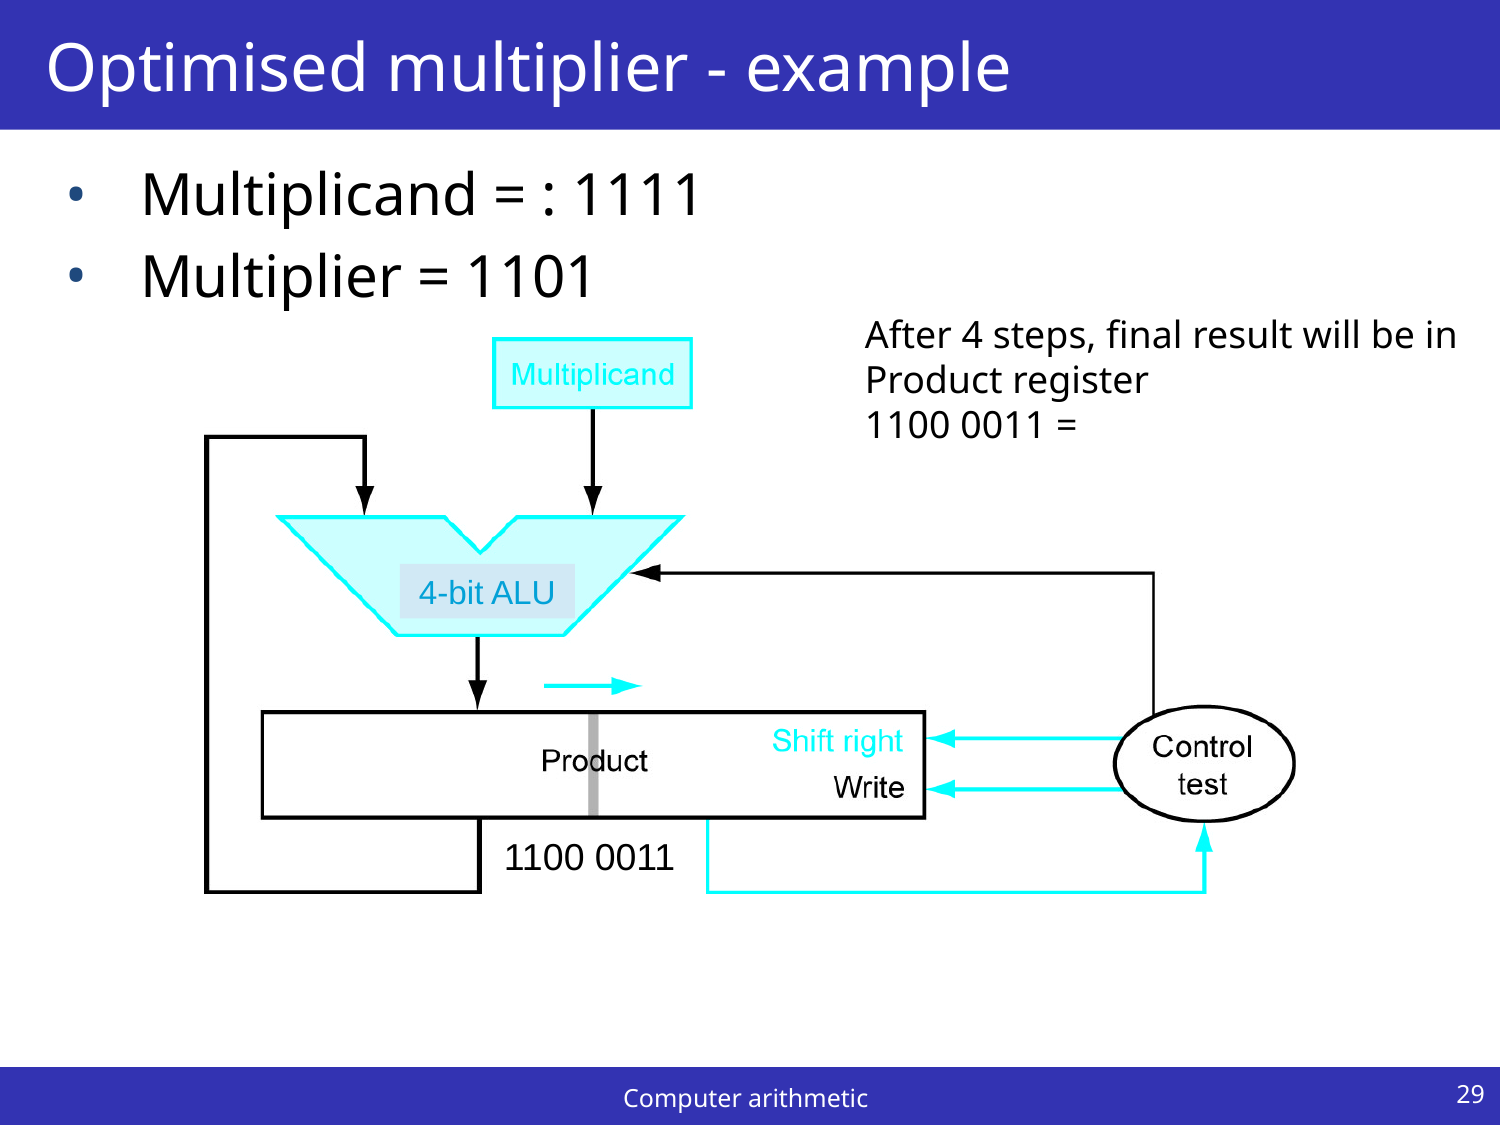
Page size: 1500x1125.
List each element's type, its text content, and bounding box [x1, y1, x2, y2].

slide_number 29 [1325, 1067, 1500, 1125]
title Optimised multiplier - example [0, 0, 1500, 130]
picture [204, 337, 1296, 895]
